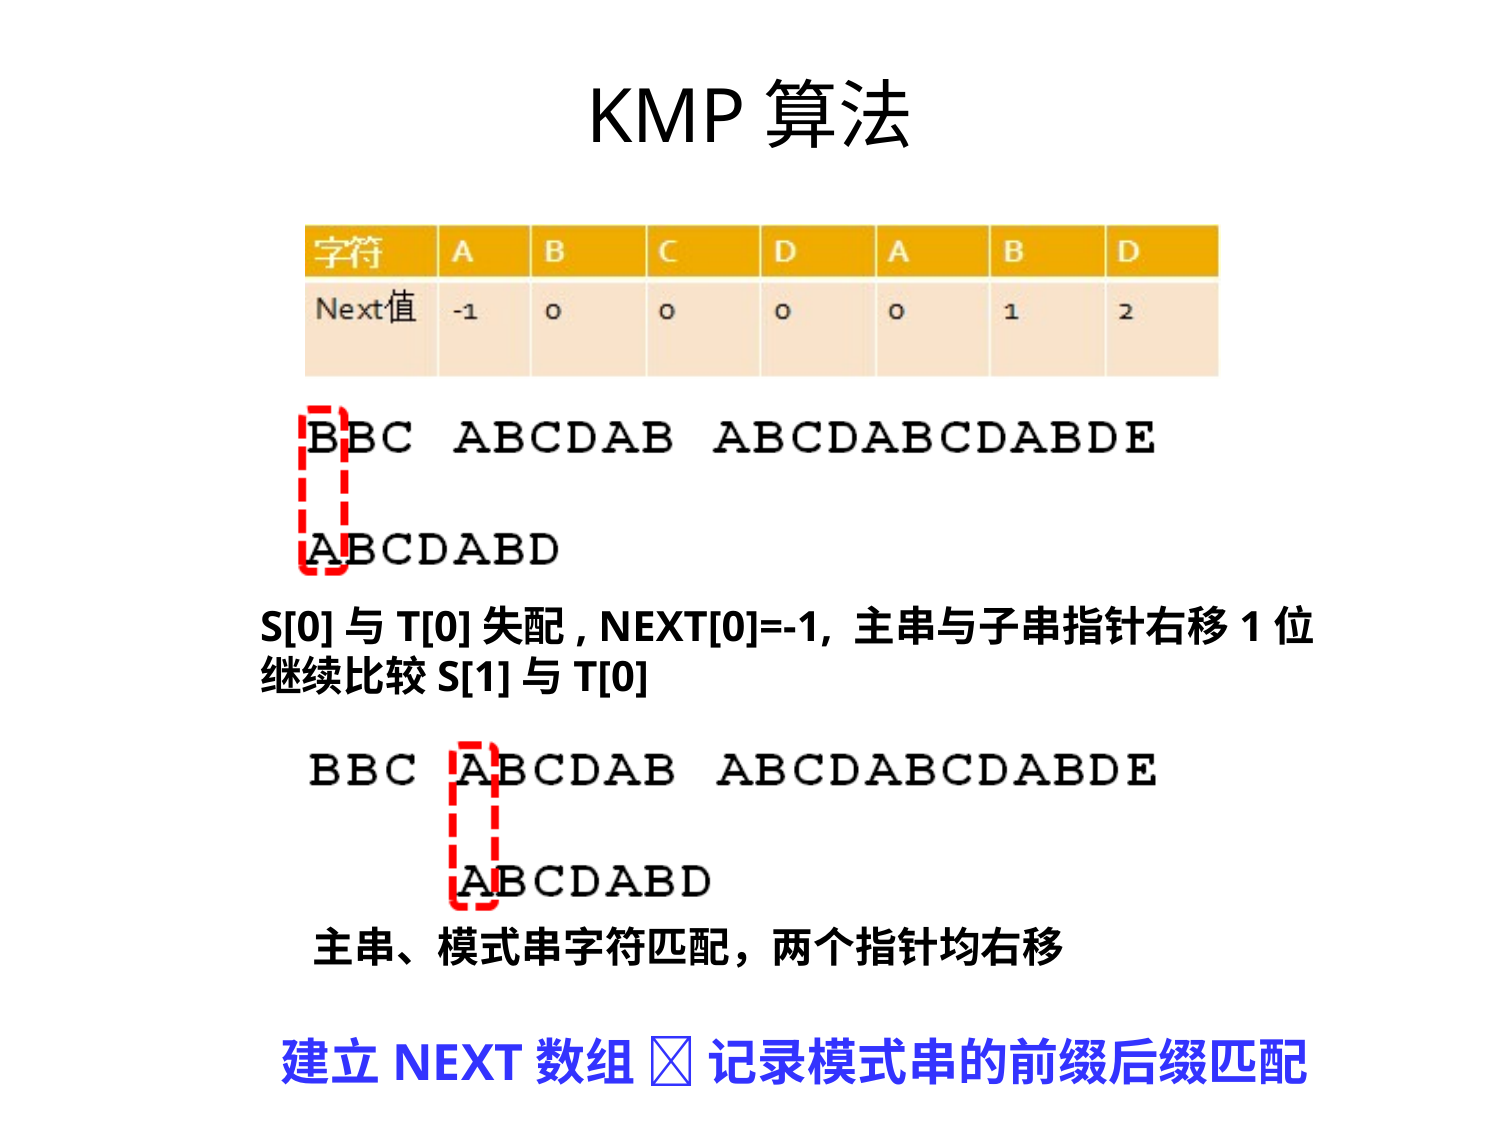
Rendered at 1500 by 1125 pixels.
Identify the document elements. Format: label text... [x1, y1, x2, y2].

text_box 主串、模式串字符匹配，两个指针均右移 [297, 942, 1080, 979]
picture [261, 224, 1221, 609]
text_box S[0]与T[0]失配, NEXT[0]=-1, 主串与子串指针右移1位 继续比较S[1]与T[0] [245, 592, 1330, 708]
text_box 建立NEXT数组  记录模式串的前缀后缀匹配 [265, 1023, 1329, 1098]
picture [284, 718, 1187, 933]
title KMP算法 [75, 19, 1425, 207]
